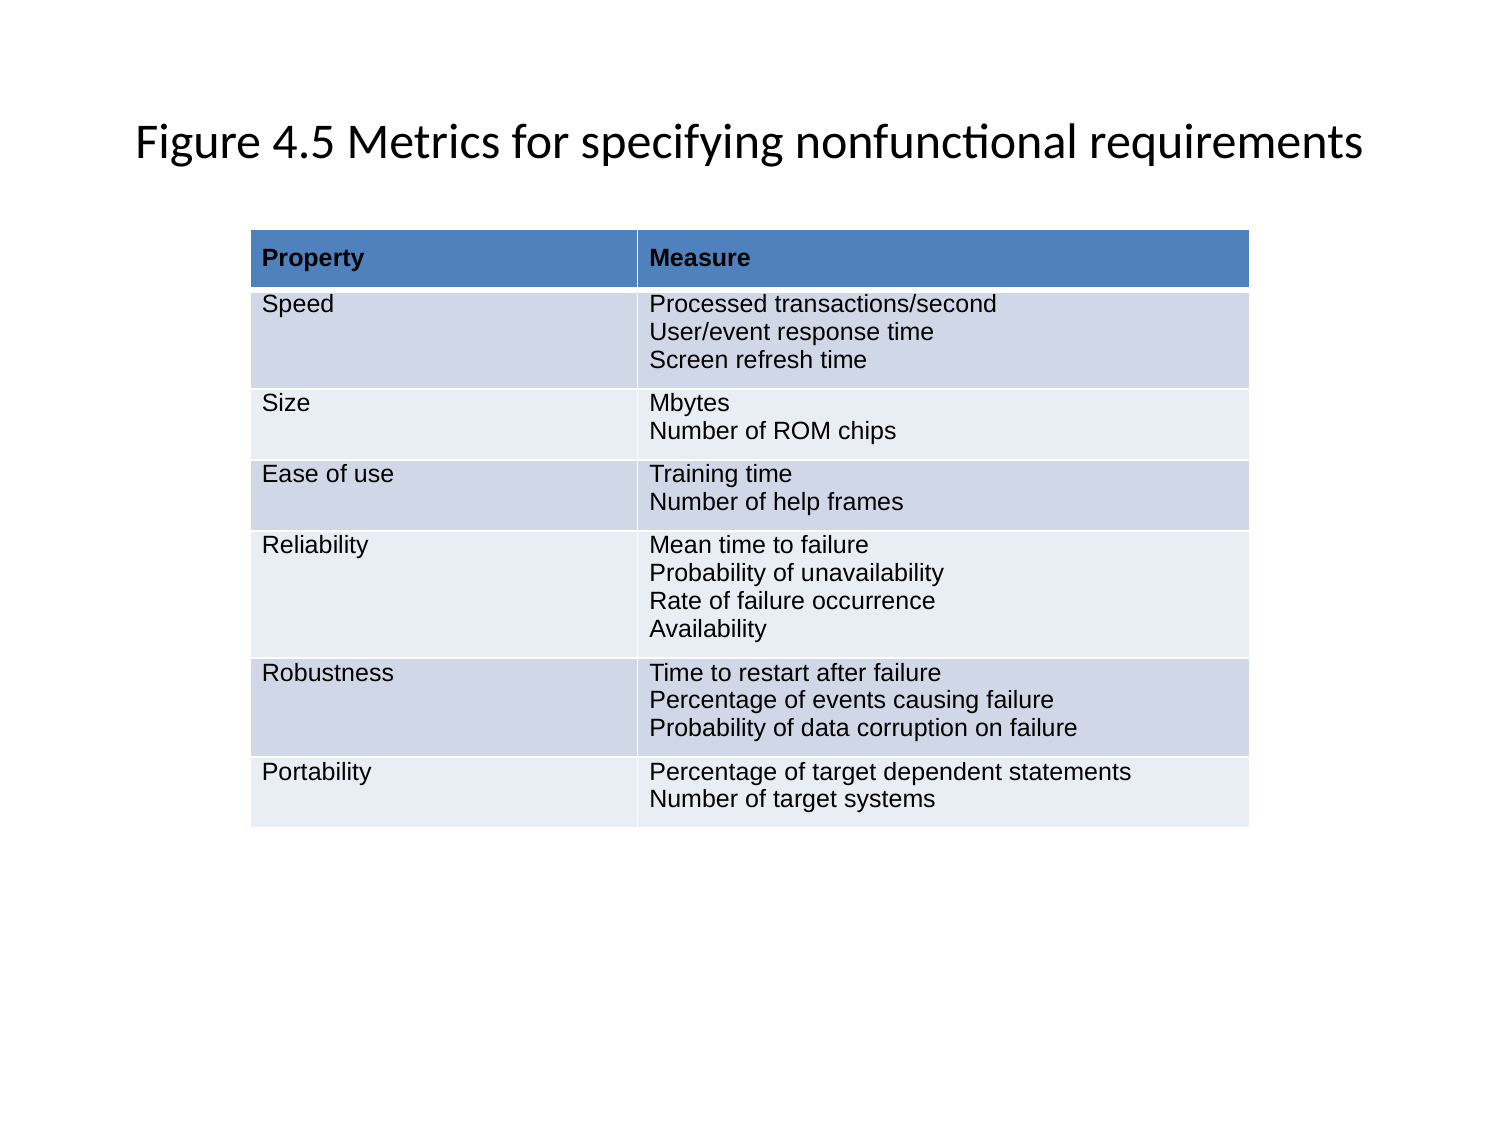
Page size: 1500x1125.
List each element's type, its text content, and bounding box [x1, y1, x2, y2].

table_cell Reliability [251, 532, 637, 657]
table_cell Robustness [251, 659, 637, 756]
table_header Property [251, 230, 637, 287]
table_cell Time to restart after failure Percentage of events causing failure Probability of data corruption on failure [638, 659, 1249, 756]
table_cell Size [251, 390, 637, 459]
table_cell Portability [251, 758, 637, 827]
table_cell Mean time to failure Probability of unavailability Rate of failure occurrence Availability [638, 532, 1249, 657]
table_cell Speed [251, 293, 637, 388]
table_cell Processed transactions/second User/event response time Screen refresh time [638, 293, 1249, 388]
table_header Measure [638, 230, 1249, 287]
table_cell Ease of use [251, 461, 637, 530]
table_cell Training time Number of help frames [638, 461, 1249, 530]
table_cell Mbytes Number of ROM chips [638, 390, 1249, 459]
title Figure 4.5 Metrics for specifying nonfunctional requirements [74, 44, 1426, 233]
table_cell Percentage of target dependent statements Number of target systems [638, 758, 1249, 827]
